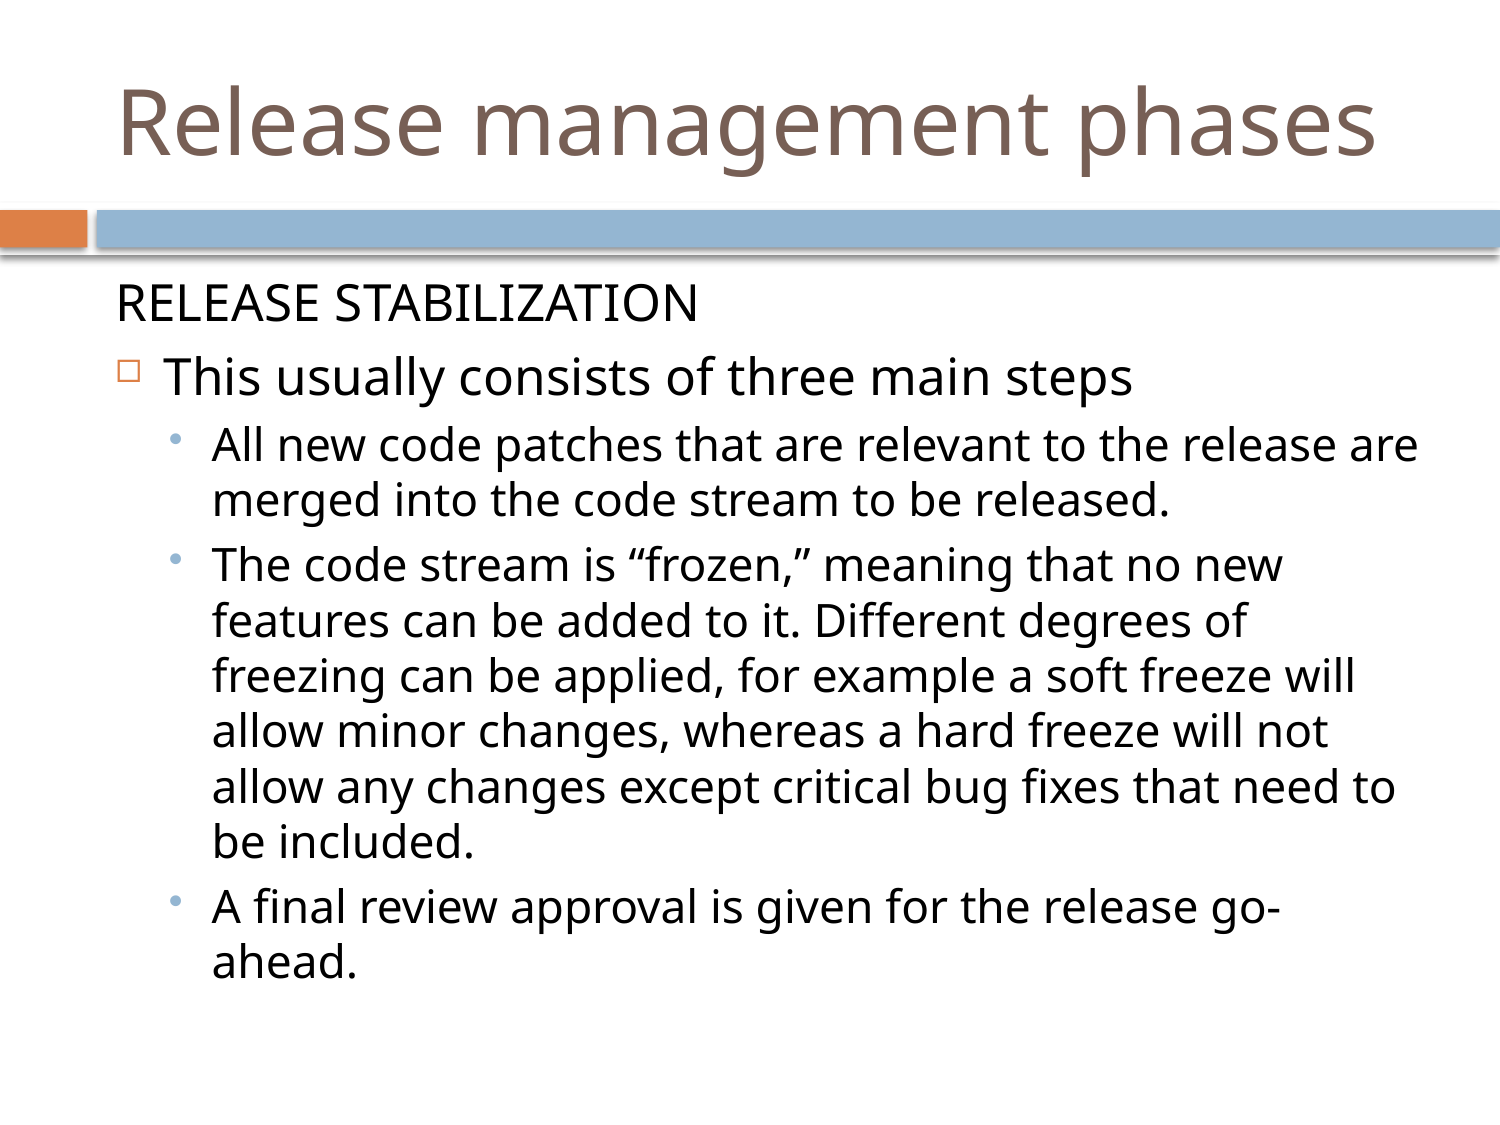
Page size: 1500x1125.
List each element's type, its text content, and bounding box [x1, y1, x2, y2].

title Release management phases [100, 37, 1438, 200]
list RELEASE STABILIZATION This usually consists of three main steps All new code patches that are relevant to the release are merged into the code stream to be released. The code stream is “frozen,” meaning that no new features can be added to it. Different degrees of freezing can be applied, for example a soft freeze will allow minor changes, whereas a hard freeze will not allow any changes except critical bug fixes that need to be included. A final review approval is given for the release go-ahead. [100, 262, 1438, 1000]
